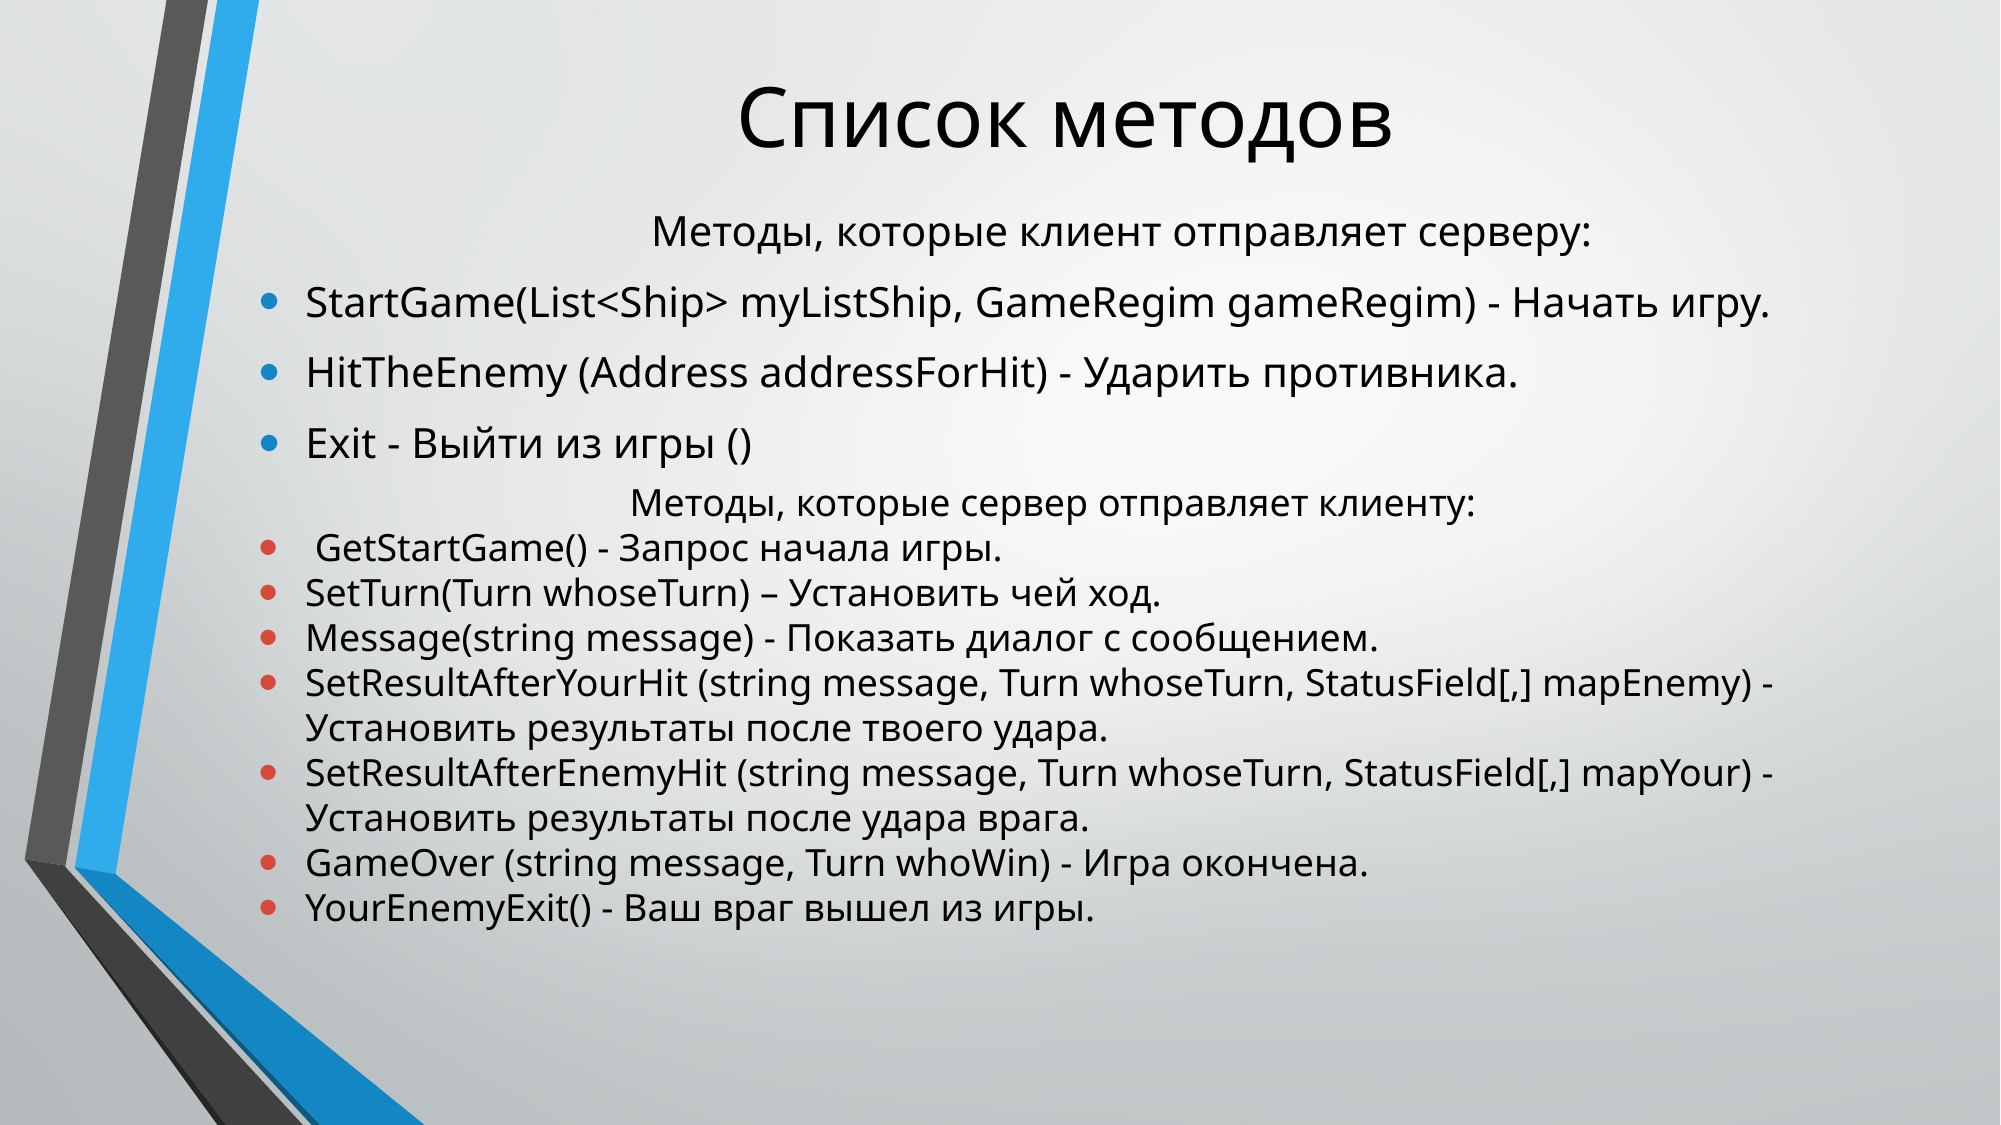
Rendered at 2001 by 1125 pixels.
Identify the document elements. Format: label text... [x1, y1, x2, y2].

text_box Методы, которые сервер отправляет клиенту: GetStartGame() - Запрос начала игры. SetTurn(Turn whoseTurn) – Установить чей ход. Message(string message) - Показать диалог с сообщением. SetResultAfterYourHit (string message, Turn whoseTurn, StatusField[,] mapEnemy) - Установить результаты после твоего удара. SetResultAfterEnemyHit (string message, Turn whoseTurn, StatusField[,] mapYour) - Установить результаты после удара врага. GameOver (string message, Turn whoWin) - Игра окончена. YourEnemyExit() - Ваш враг вышел из игры. [243, 472, 1863, 937]
title Список методов [243, 44, 1887, 184]
list Методы, которые клиент отправляет серверу: StartGame(List<Ship> myListShip, GameRegim gameRegim) - Начать игру. HitTheEnemy (Address addressForHit) - Ударить противника. Exit - Выйти из игры () [243, 184, 2000, 488]
